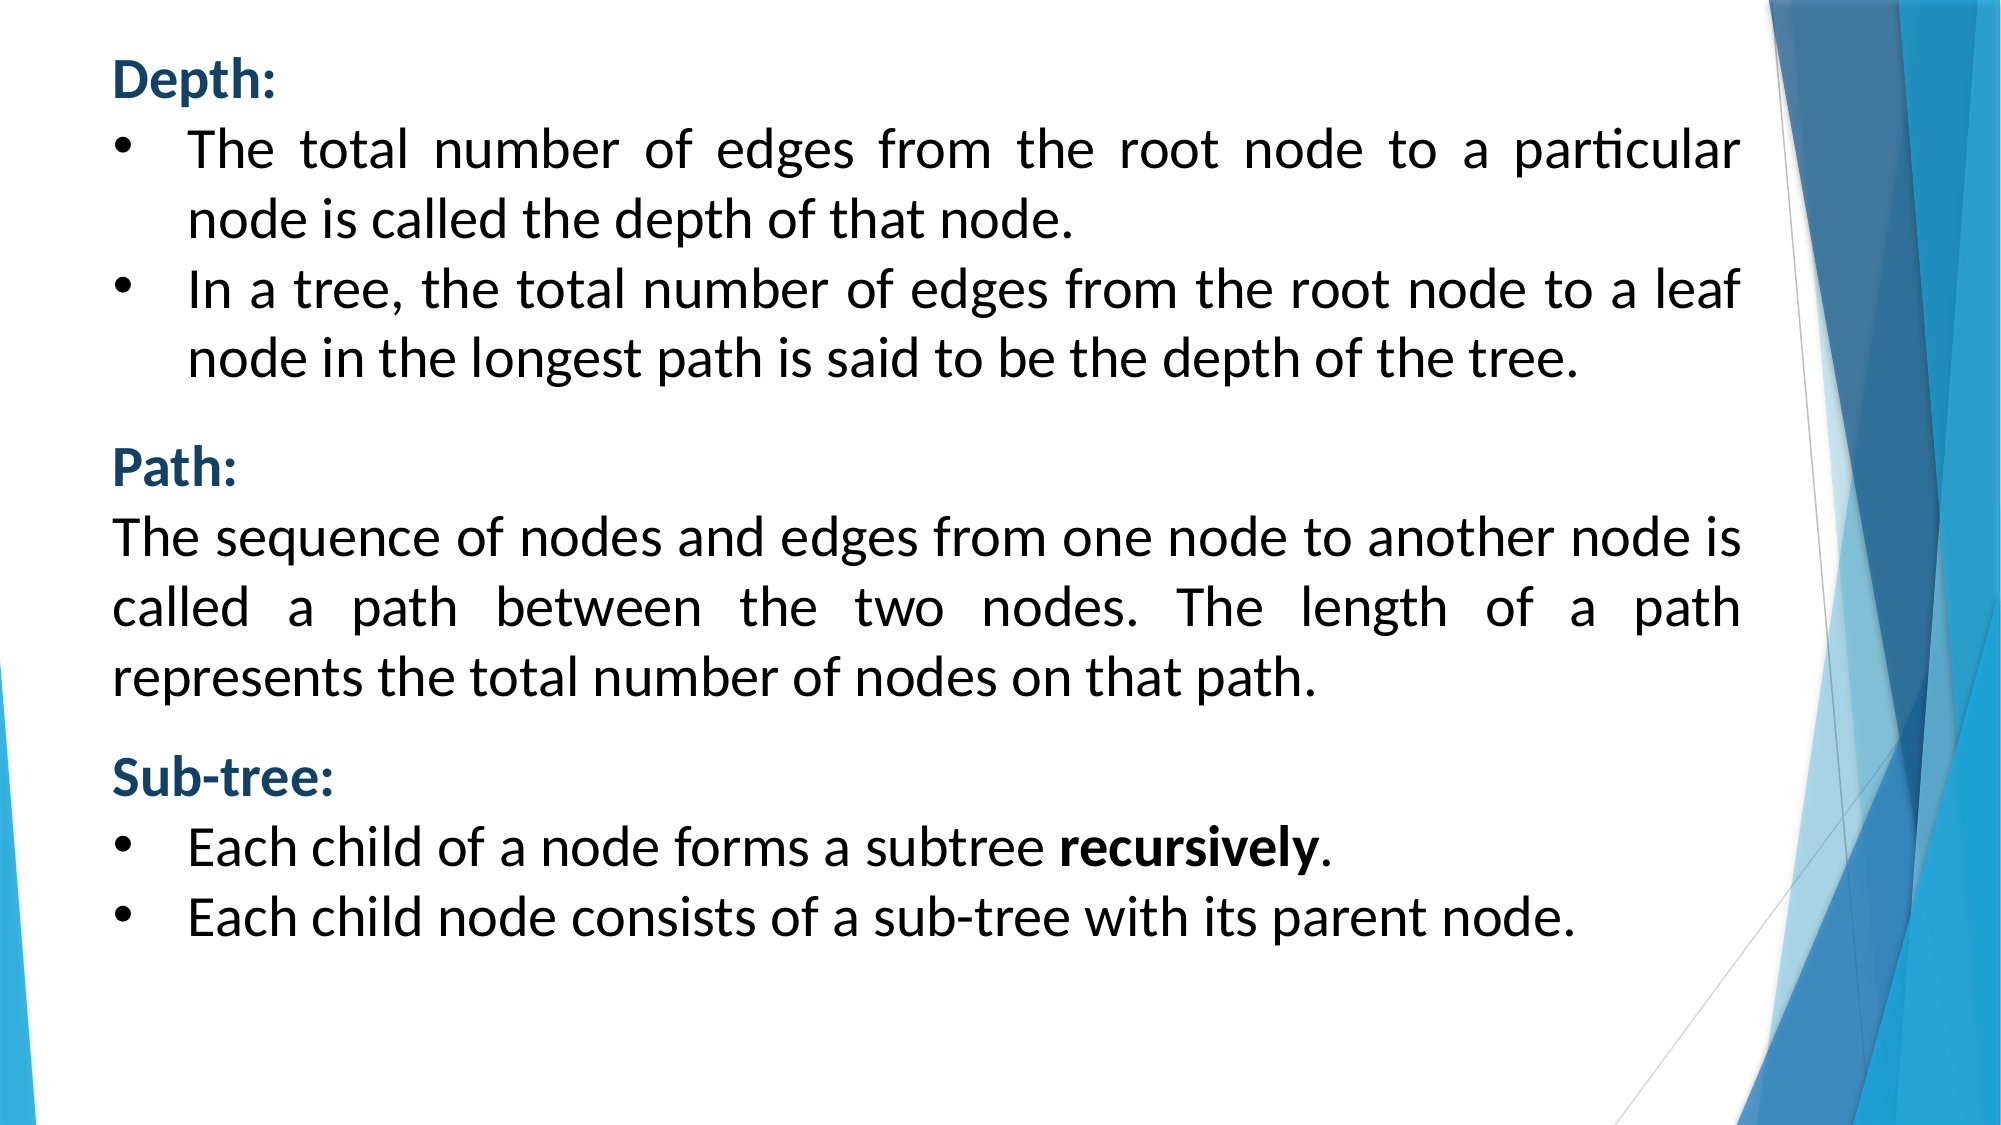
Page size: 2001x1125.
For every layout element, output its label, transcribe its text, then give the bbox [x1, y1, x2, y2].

text_box Depth: The total number of edges from the root node to a particular node is called the depth of that node. In a tree, the total number of edges from the root node to a leaf node in the longest path is said to be the depth of the tree. [98, 32, 1758, 397]
text_box Path: The sequence of nodes and edges from one node to another node is called a path between the two nodes. The length of a path represents the total number of nodes on that path. Sub-tree: Each child of a node forms a subtree recursively. Each child node consists of a sub-tree with its parent node. [98, 421, 1758, 956]
